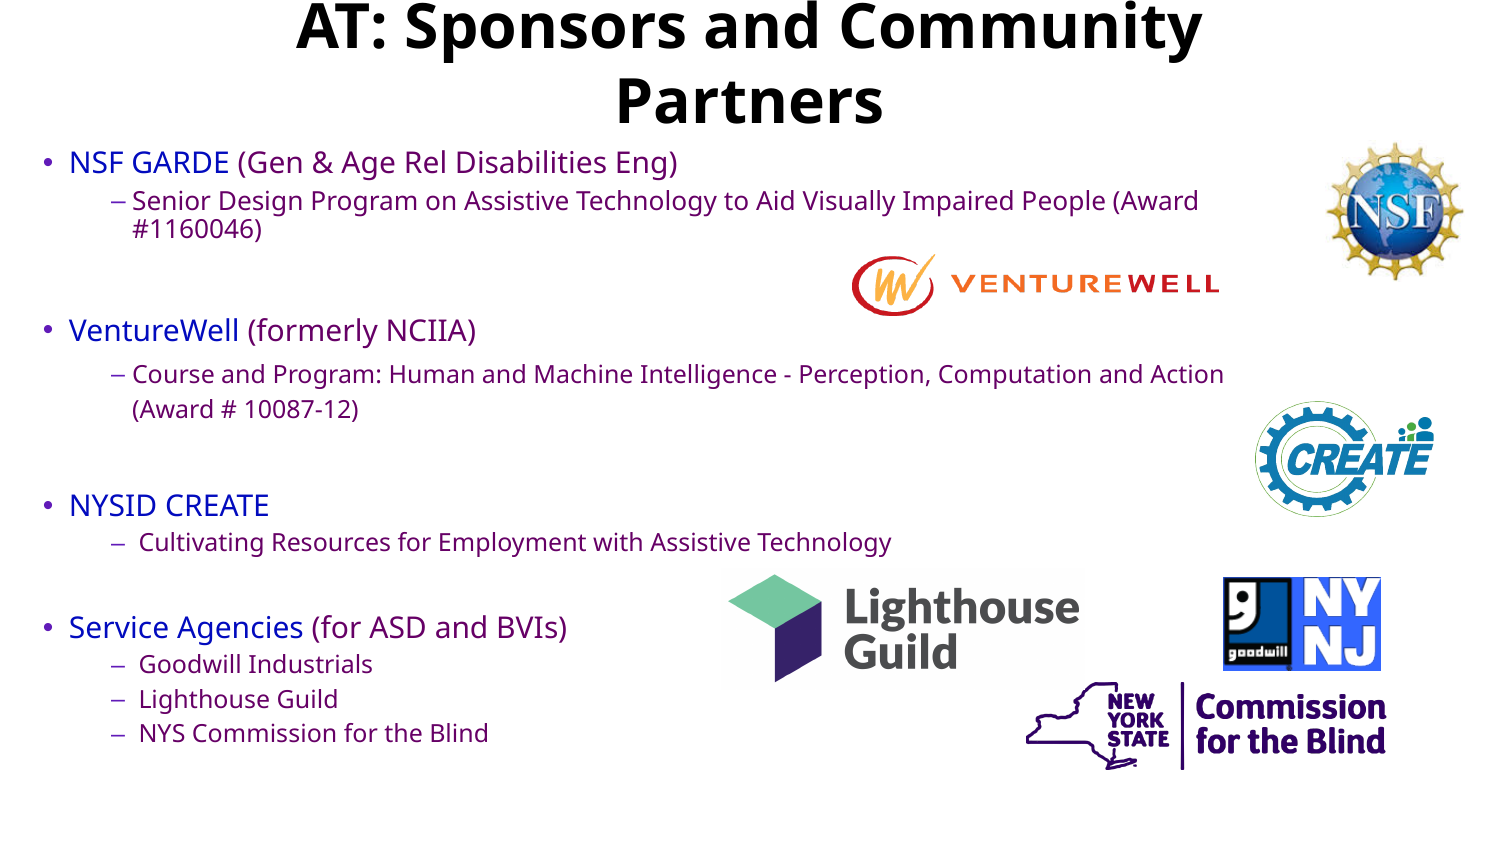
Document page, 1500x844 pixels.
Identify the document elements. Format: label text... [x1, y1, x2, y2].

picture [1253, 400, 1436, 519]
picture [1223, 577, 1381, 672]
picture [721, 567, 1398, 770]
title AT: Sponsors and Community Partners [150, 0, 1350, 122]
picture [852, 254, 1220, 317]
list NSF GARDE (Gen & Age Rel Disabilities Eng) Senior Design Program on Assistive Technology to Aid Visually Impaired People (Award #1160046) VentureWell (formerly NCIIA) Course and Program: Human and Machine Intelligence - Perception, Computation and Action (Award # 10087-12) NYSID CREATE Cultivating Resources for Employment with Assistive Technology Service Agencies (for ASD and BVIs) Goodwill Industrials Lighthouse Guild NYS Commission for the Blind [0, 140, 1303, 760]
picture [1325, 140, 1465, 282]
